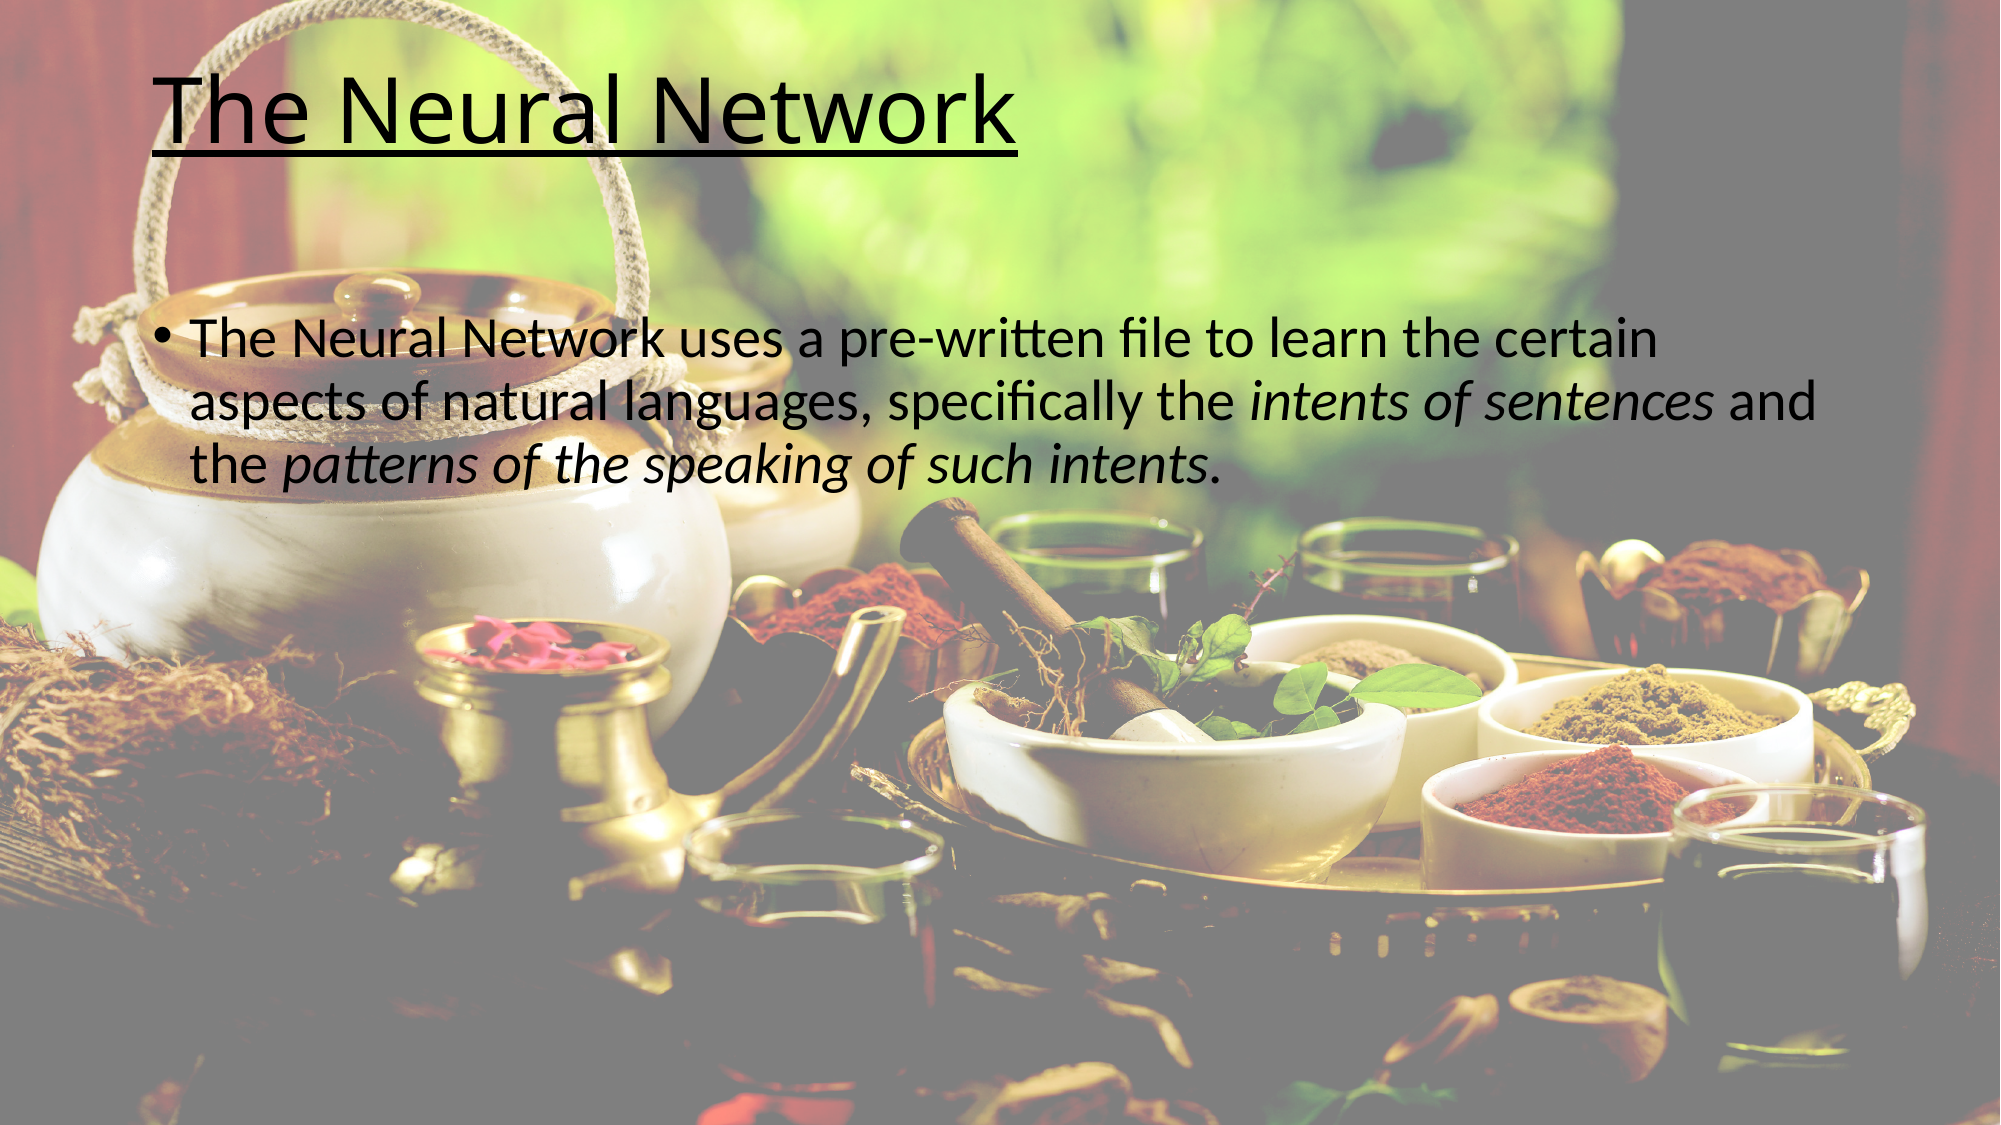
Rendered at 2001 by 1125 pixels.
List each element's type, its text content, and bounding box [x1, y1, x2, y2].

title The Neural Network [137, 59, 1863, 278]
list The Neural Network uses a pre-written file to learn the certain aspects of natural languages, specifically the intents of sentences and the patterns of the speaking of such intents. [137, 299, 1863, 1014]
